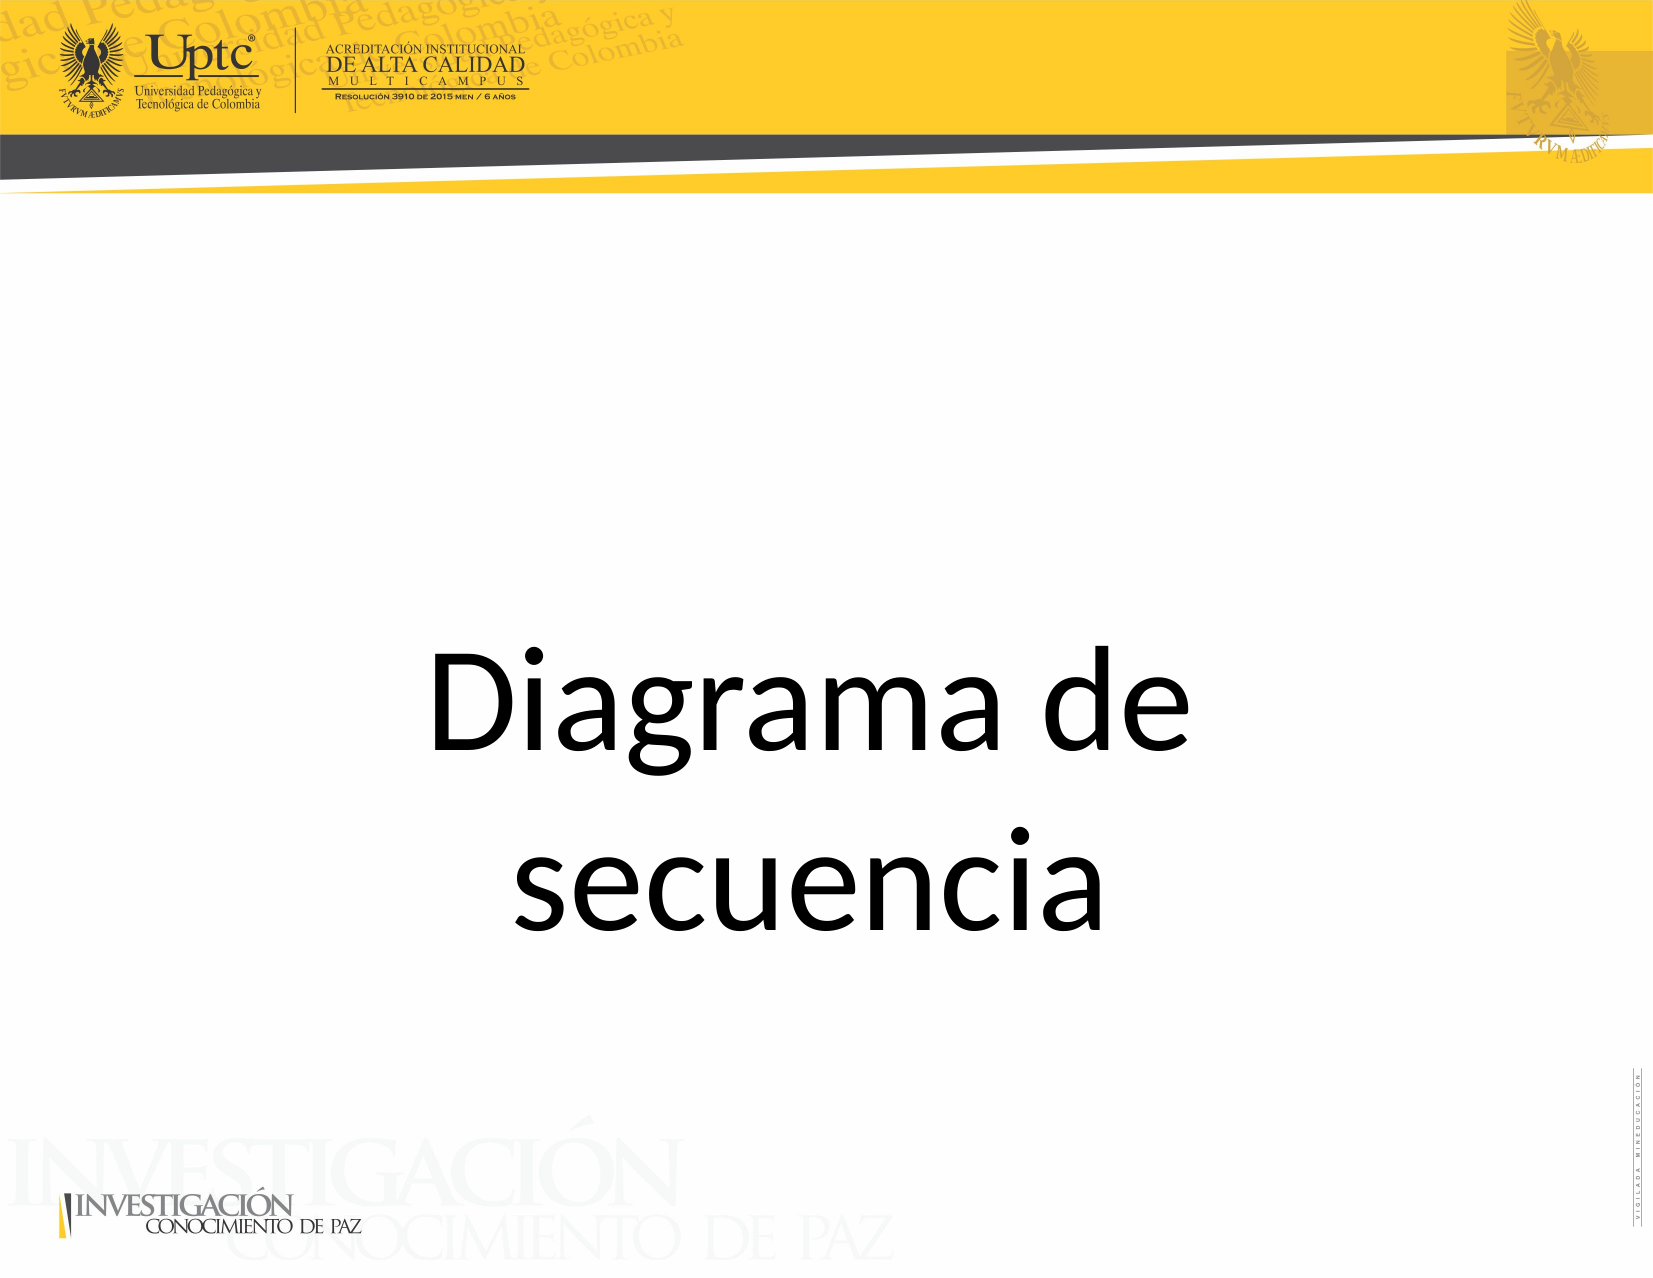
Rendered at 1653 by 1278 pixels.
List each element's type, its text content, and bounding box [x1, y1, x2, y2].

picture [0, 0, 1653, 1278]
text_box Diagrama de secuencia [215, 592, 1406, 968]
